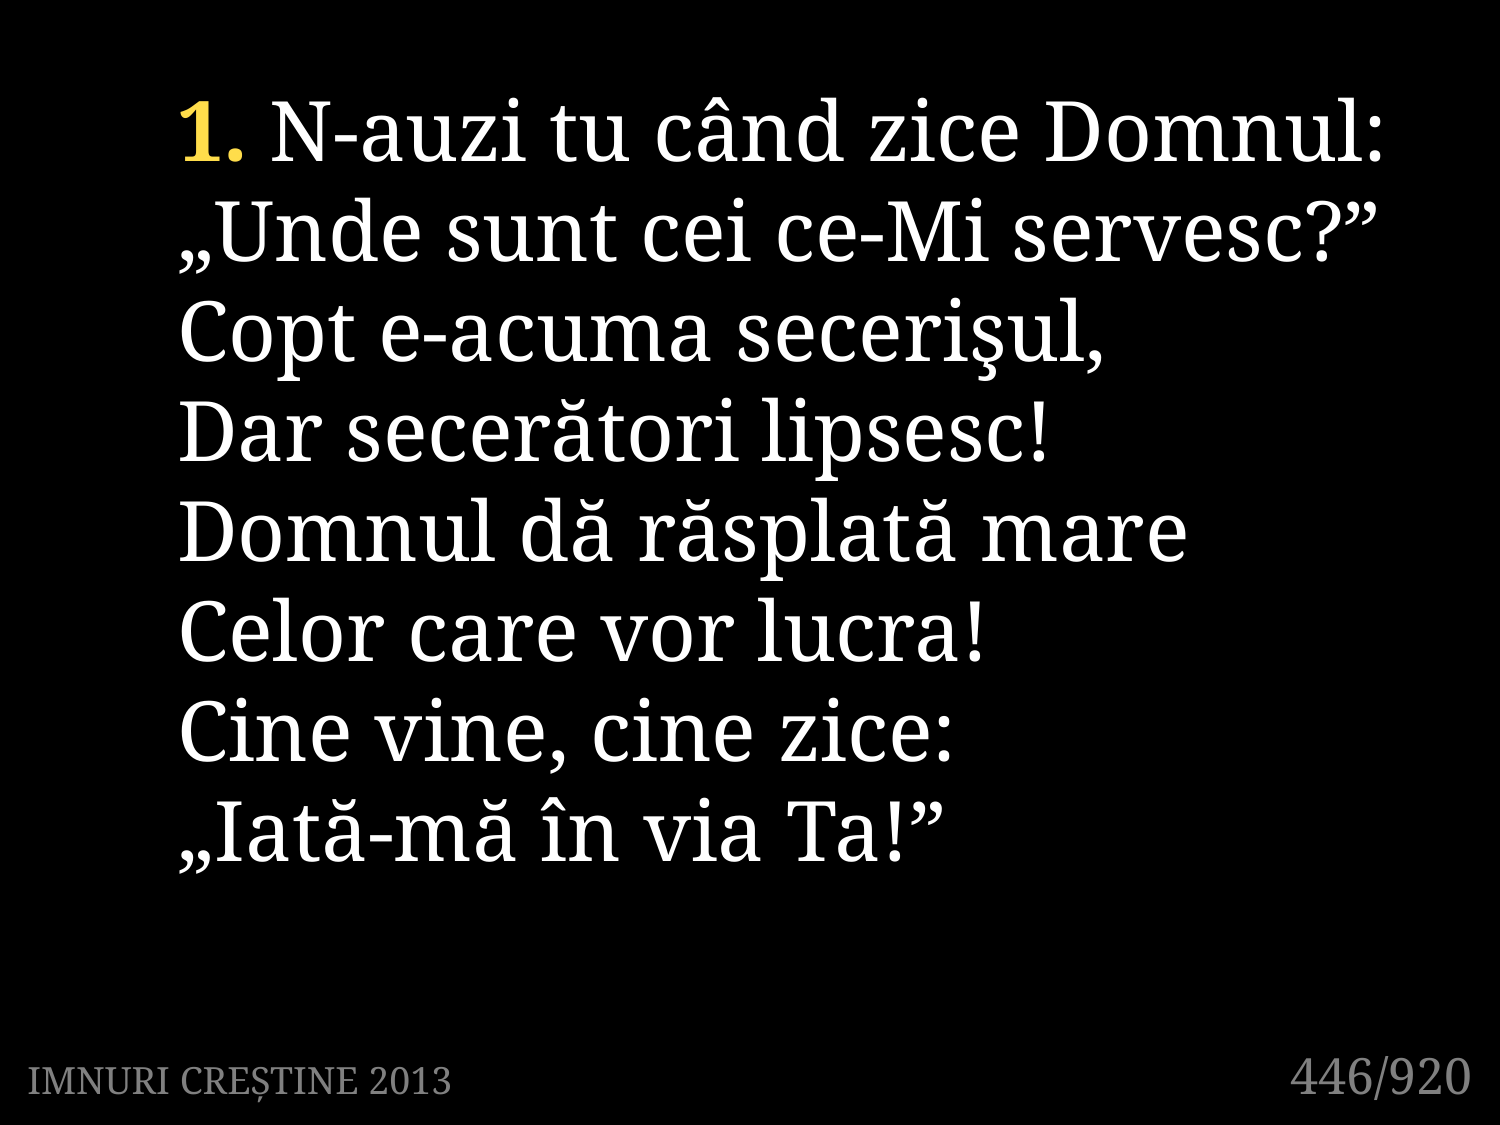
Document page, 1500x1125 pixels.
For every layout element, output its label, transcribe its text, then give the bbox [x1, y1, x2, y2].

text_box 1. N-auzi tu când zice Domnul: „Unde sunt cei ce-Mi servesc?” Copt e-acuma secerişul, Dar secerători lipsesc! Domnul dă răsplată mare Celor care vor lucra! Cine vine, cine zice: „Iată-mă în via Ta!” [162, 70, 1500, 886]
text_box IMNURI CREȘTINE 2013 [12, 1049, 637, 1110]
text_box 446/920 [637, 1037, 1488, 1113]
